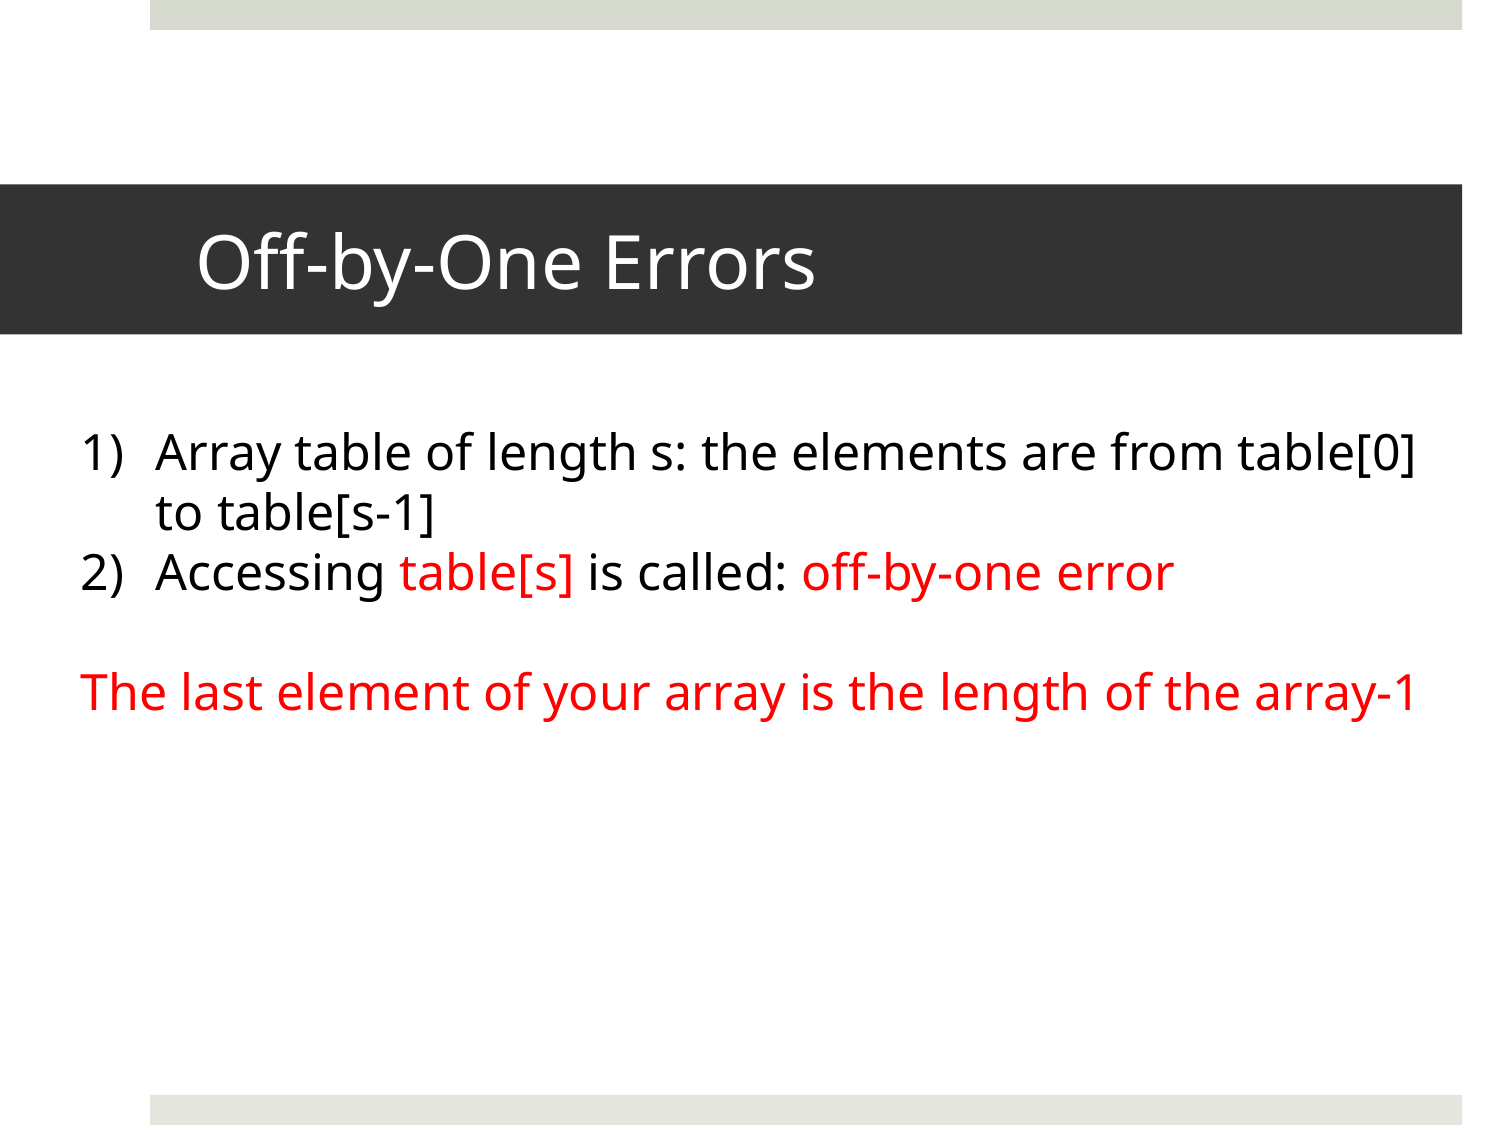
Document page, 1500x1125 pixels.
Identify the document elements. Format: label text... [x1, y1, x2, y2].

title Off-by-One Errors [0, 184, 1463, 335]
text_box Array table of length s: the elements are from table[0] to table[s-1] Accessing table[s] is called: off-by-one error The last element of your array is the length of the array-1 [66, 412, 1463, 788]
